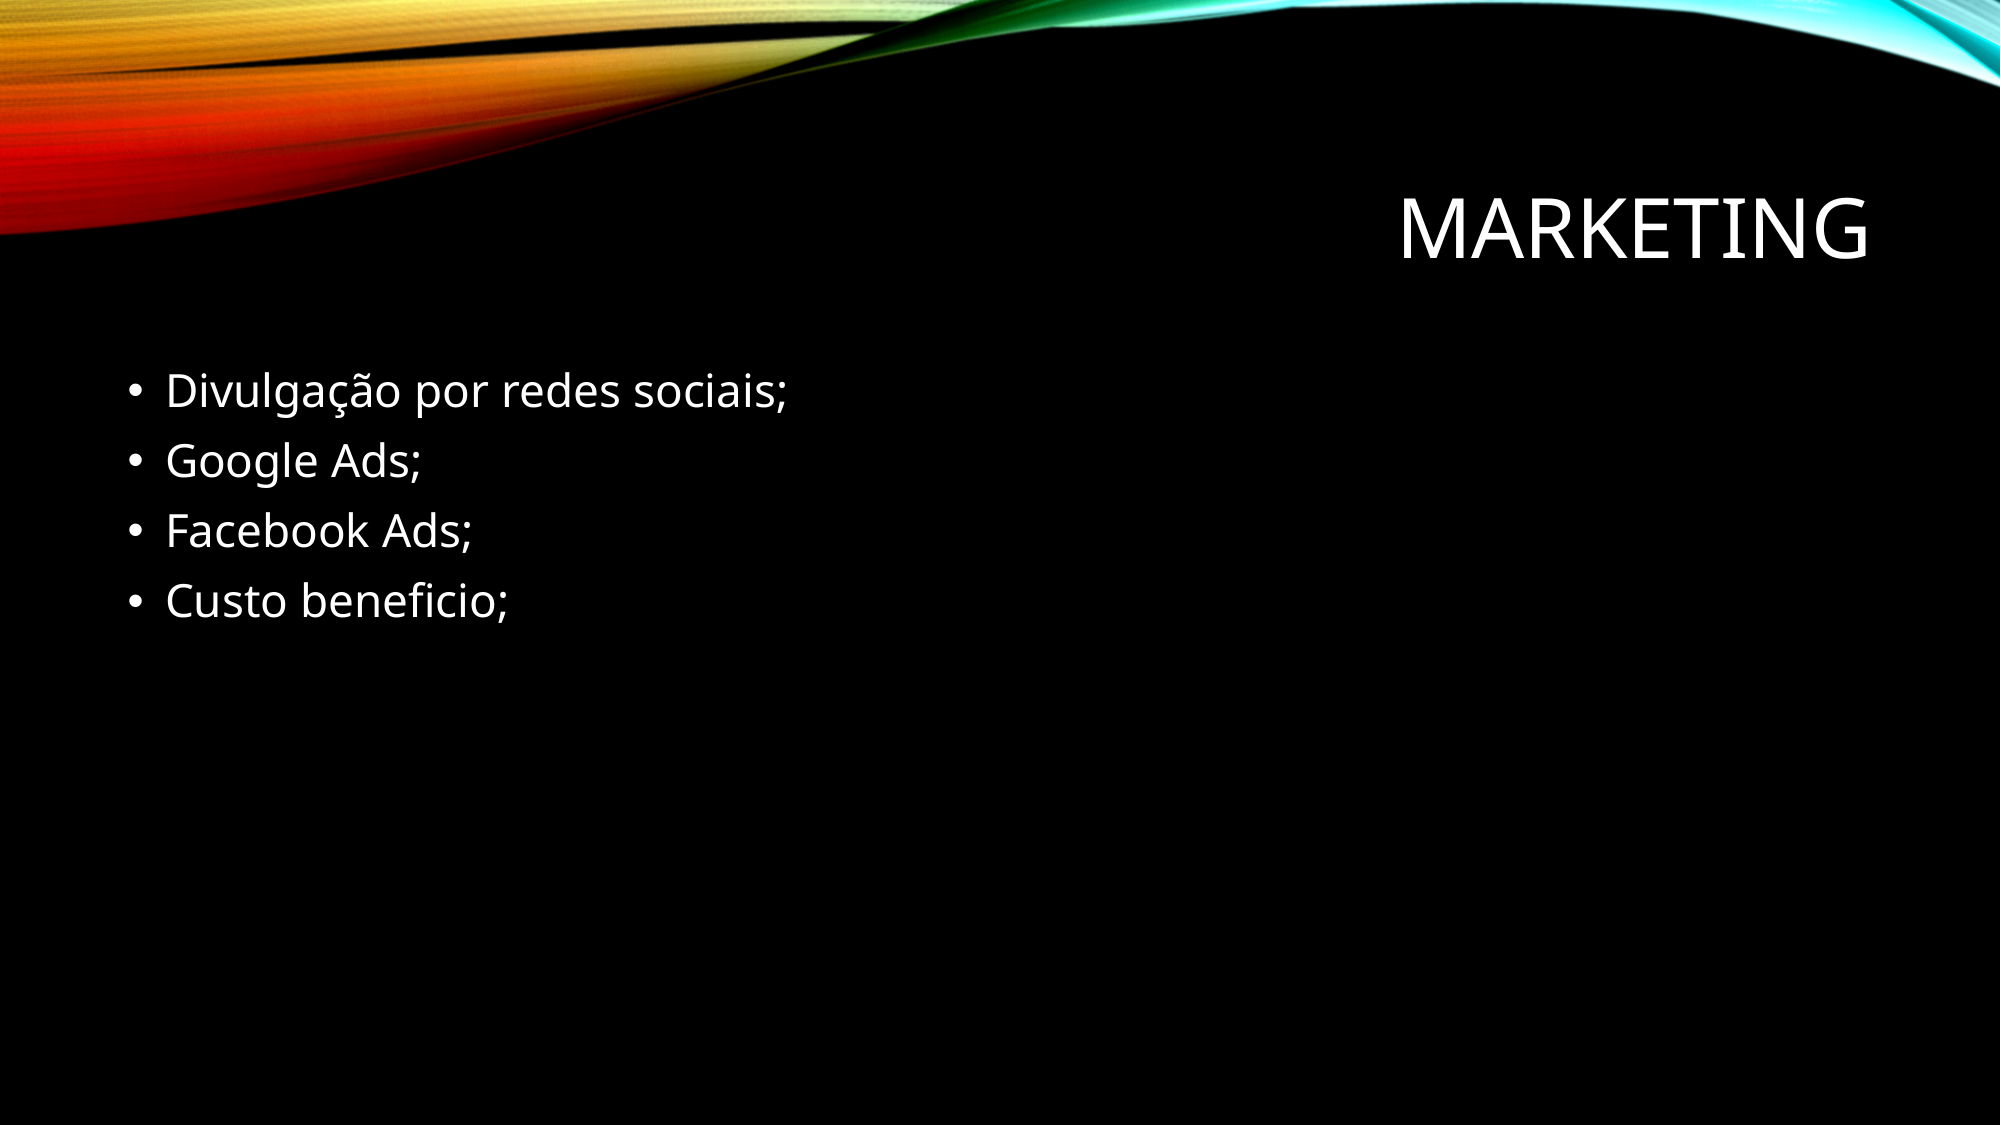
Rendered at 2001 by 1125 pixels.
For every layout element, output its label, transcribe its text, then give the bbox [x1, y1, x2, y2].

list Divulgação por redes sociais; Google Ads; Facebook Ads; Custo beneficio; [112, 360, 1888, 1021]
title MARKETING [474, 125, 1888, 338]
picture [0, 0, 2000, 237]
